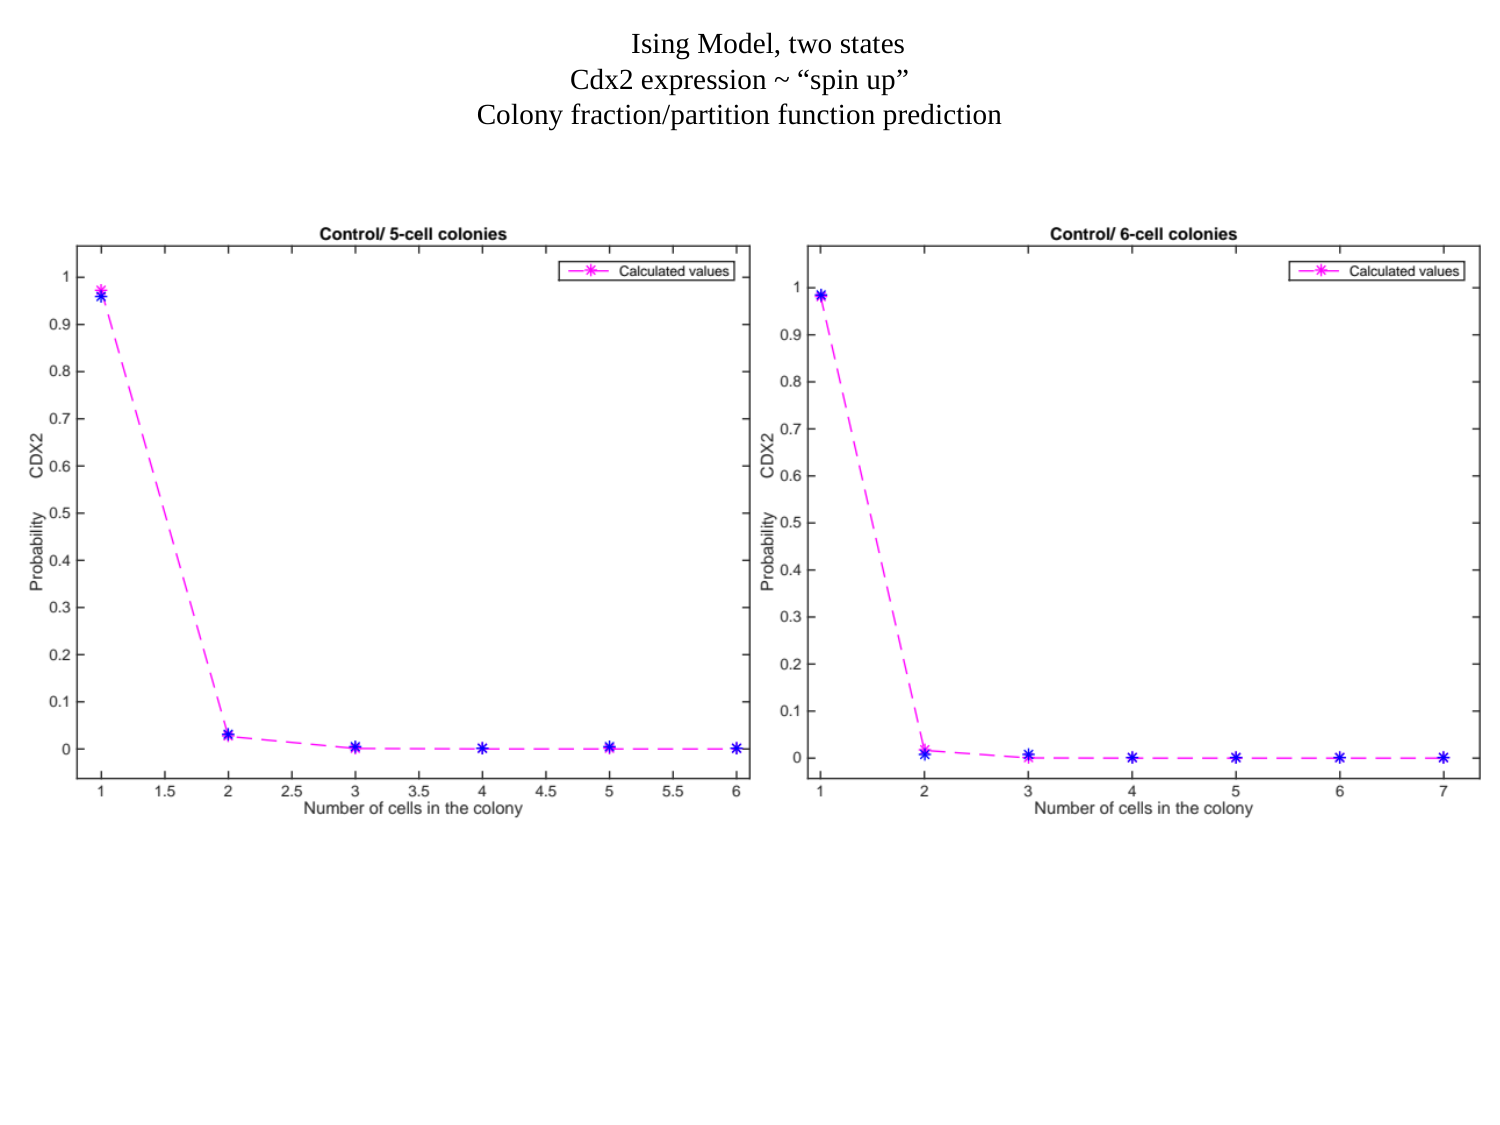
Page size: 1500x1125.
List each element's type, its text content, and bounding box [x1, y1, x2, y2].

picture [0, 198, 1500, 848]
text_box Ising Model, two states Cdx2 expression ~ “spin up” Colony fraction/partition function prediction [306, 8, 1173, 138]
